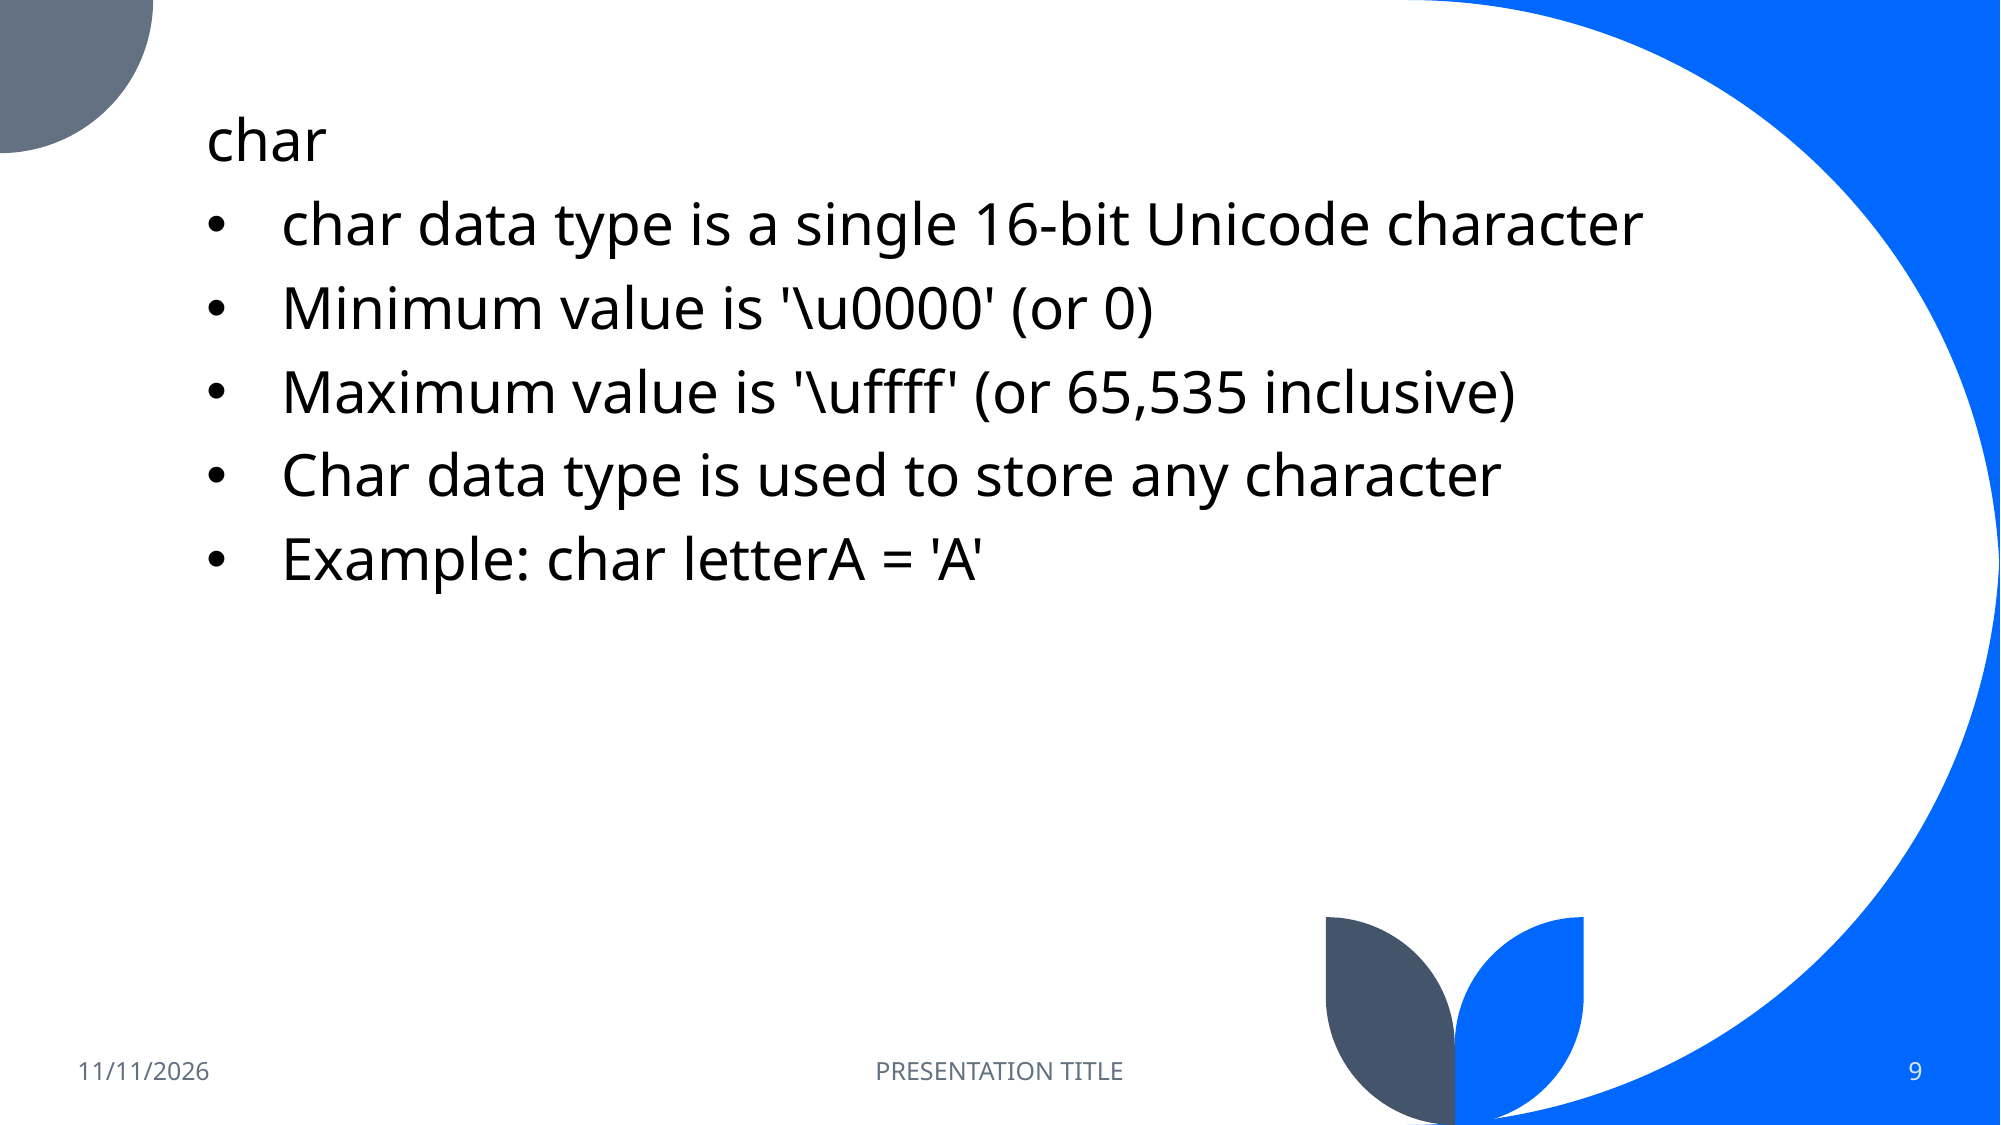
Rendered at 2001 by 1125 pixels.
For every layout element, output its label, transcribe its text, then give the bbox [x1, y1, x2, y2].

footer PRESENTATION TITLE [662, 1042, 1338, 1103]
list char char data type is a single 16-bit Unicode character Minimum value is '\u0000' (or 0) Maximum value is '\uffff' (or 65,535 inclusive) Char data type is used to store any character Example: char letterA = 'A' [191, 103, 1796, 884]
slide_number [62, 1042, 513, 1103]
slide_number 9 [1665, 1042, 1938, 1103]
